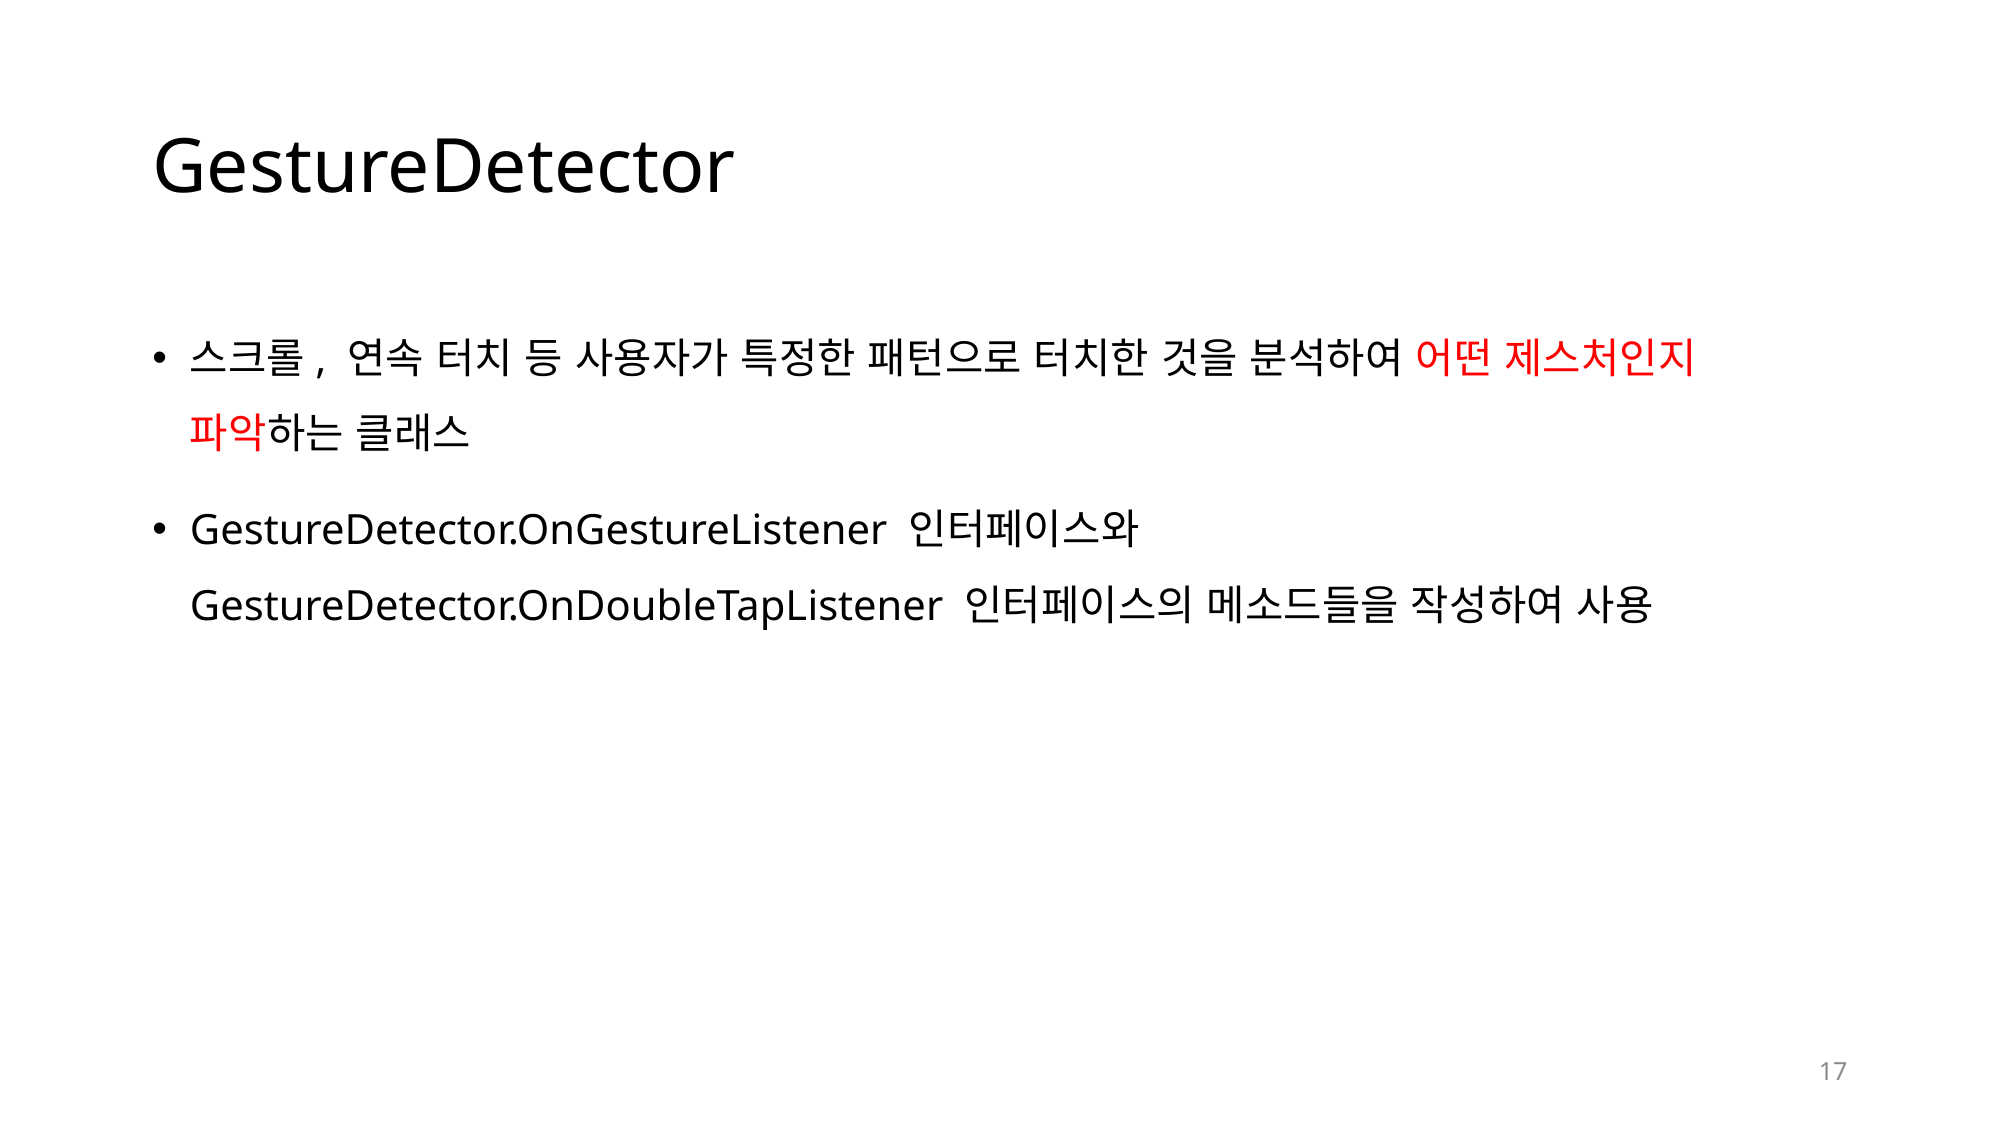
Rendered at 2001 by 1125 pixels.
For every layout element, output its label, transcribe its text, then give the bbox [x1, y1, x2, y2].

title GestureDetector [137, 59, 1863, 278]
list 스크롤, 연속 터치 등 사용자가 특정한 패턴으로 터치한 것을 분석하여 어떤 제스처인지 파악하는 클래스 GestureDetector.OnGestureListener 인터페이스와 GestureDetector.OnDoubleTapListener 인터페이스의 메소드들을 작성하여 사용 [137, 299, 1863, 1014]
slide_number 17 [1412, 1042, 1863, 1103]
